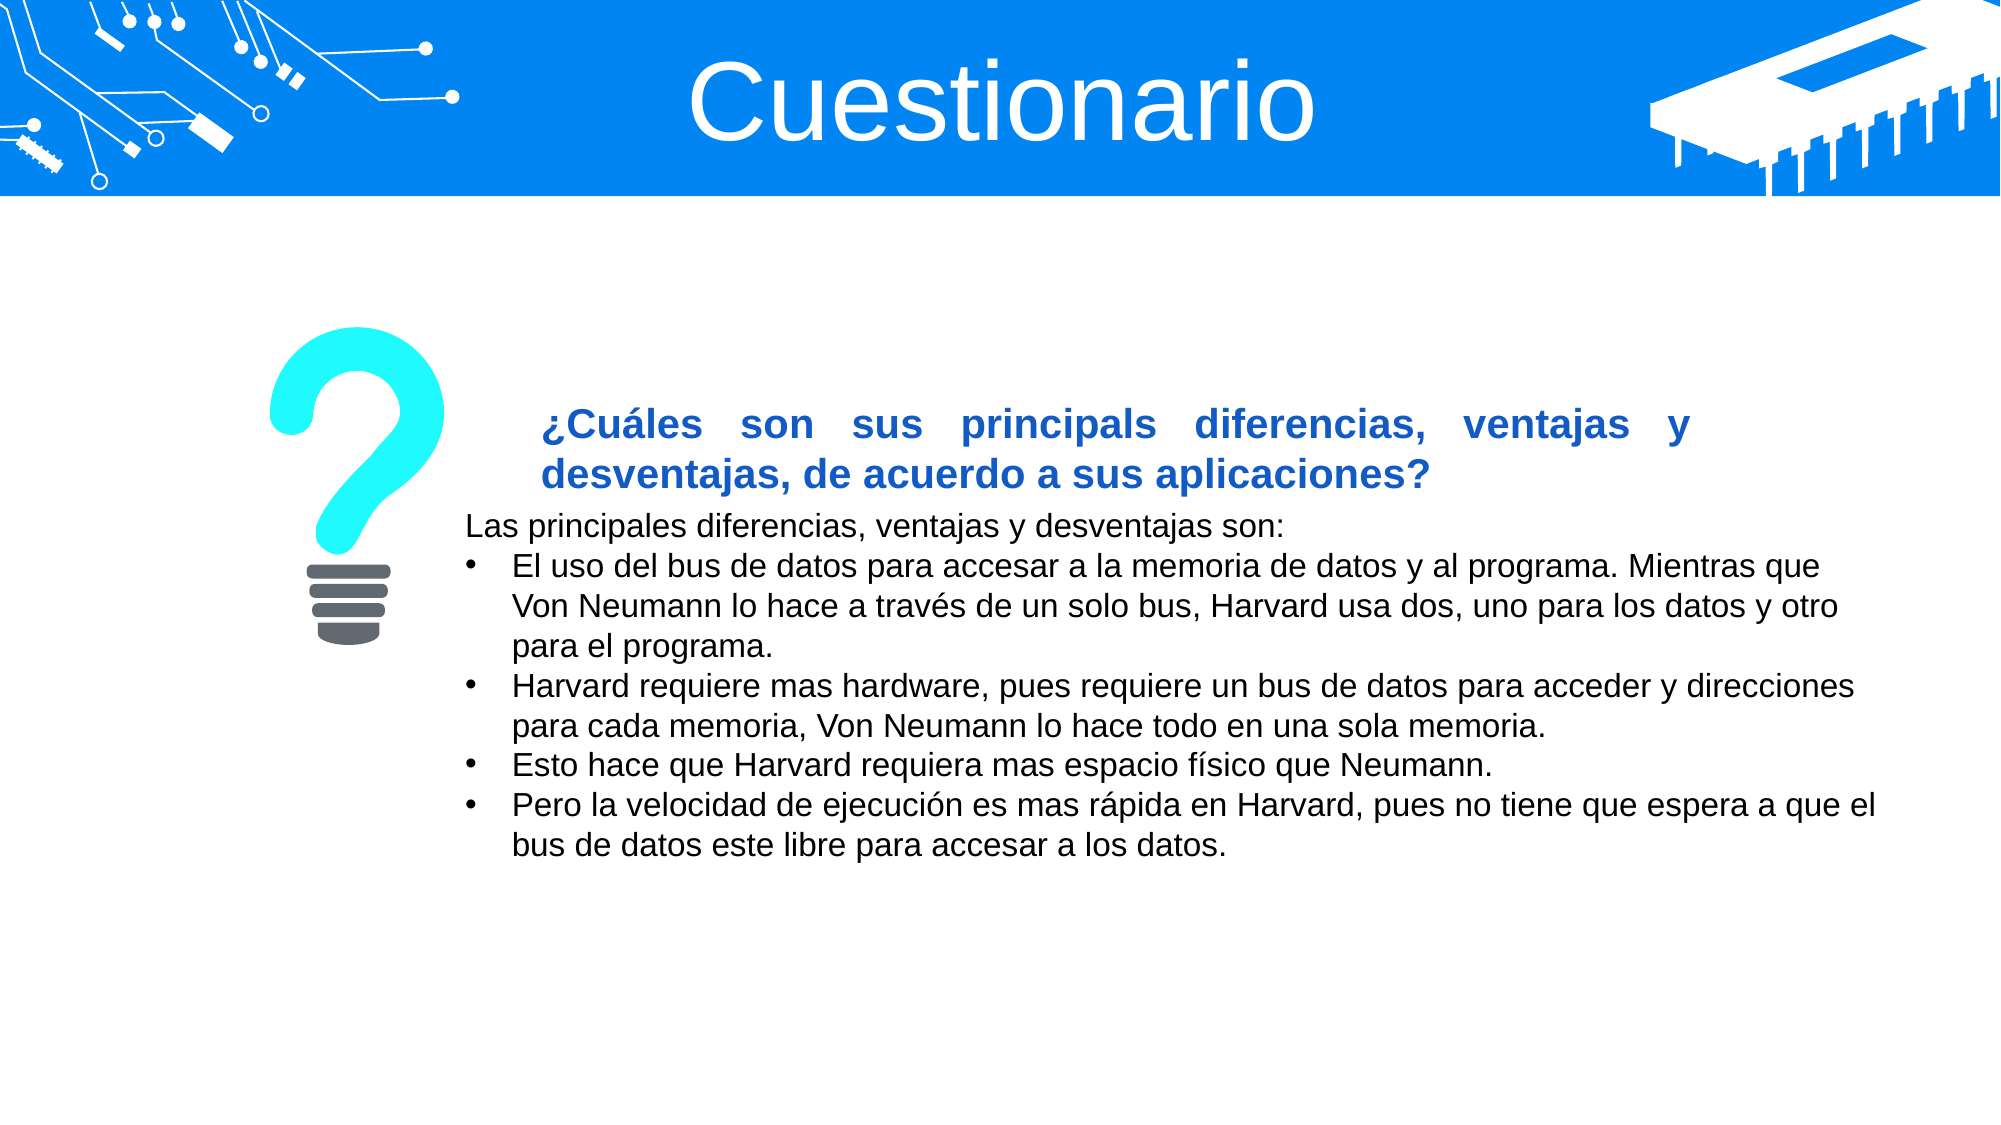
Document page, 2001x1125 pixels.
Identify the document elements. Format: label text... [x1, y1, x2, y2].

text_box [450, 389, 1896, 876]
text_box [306, 564, 391, 645]
text_box [268, 326, 446, 556]
list Cuestionario [53, 44, 1952, 164]
